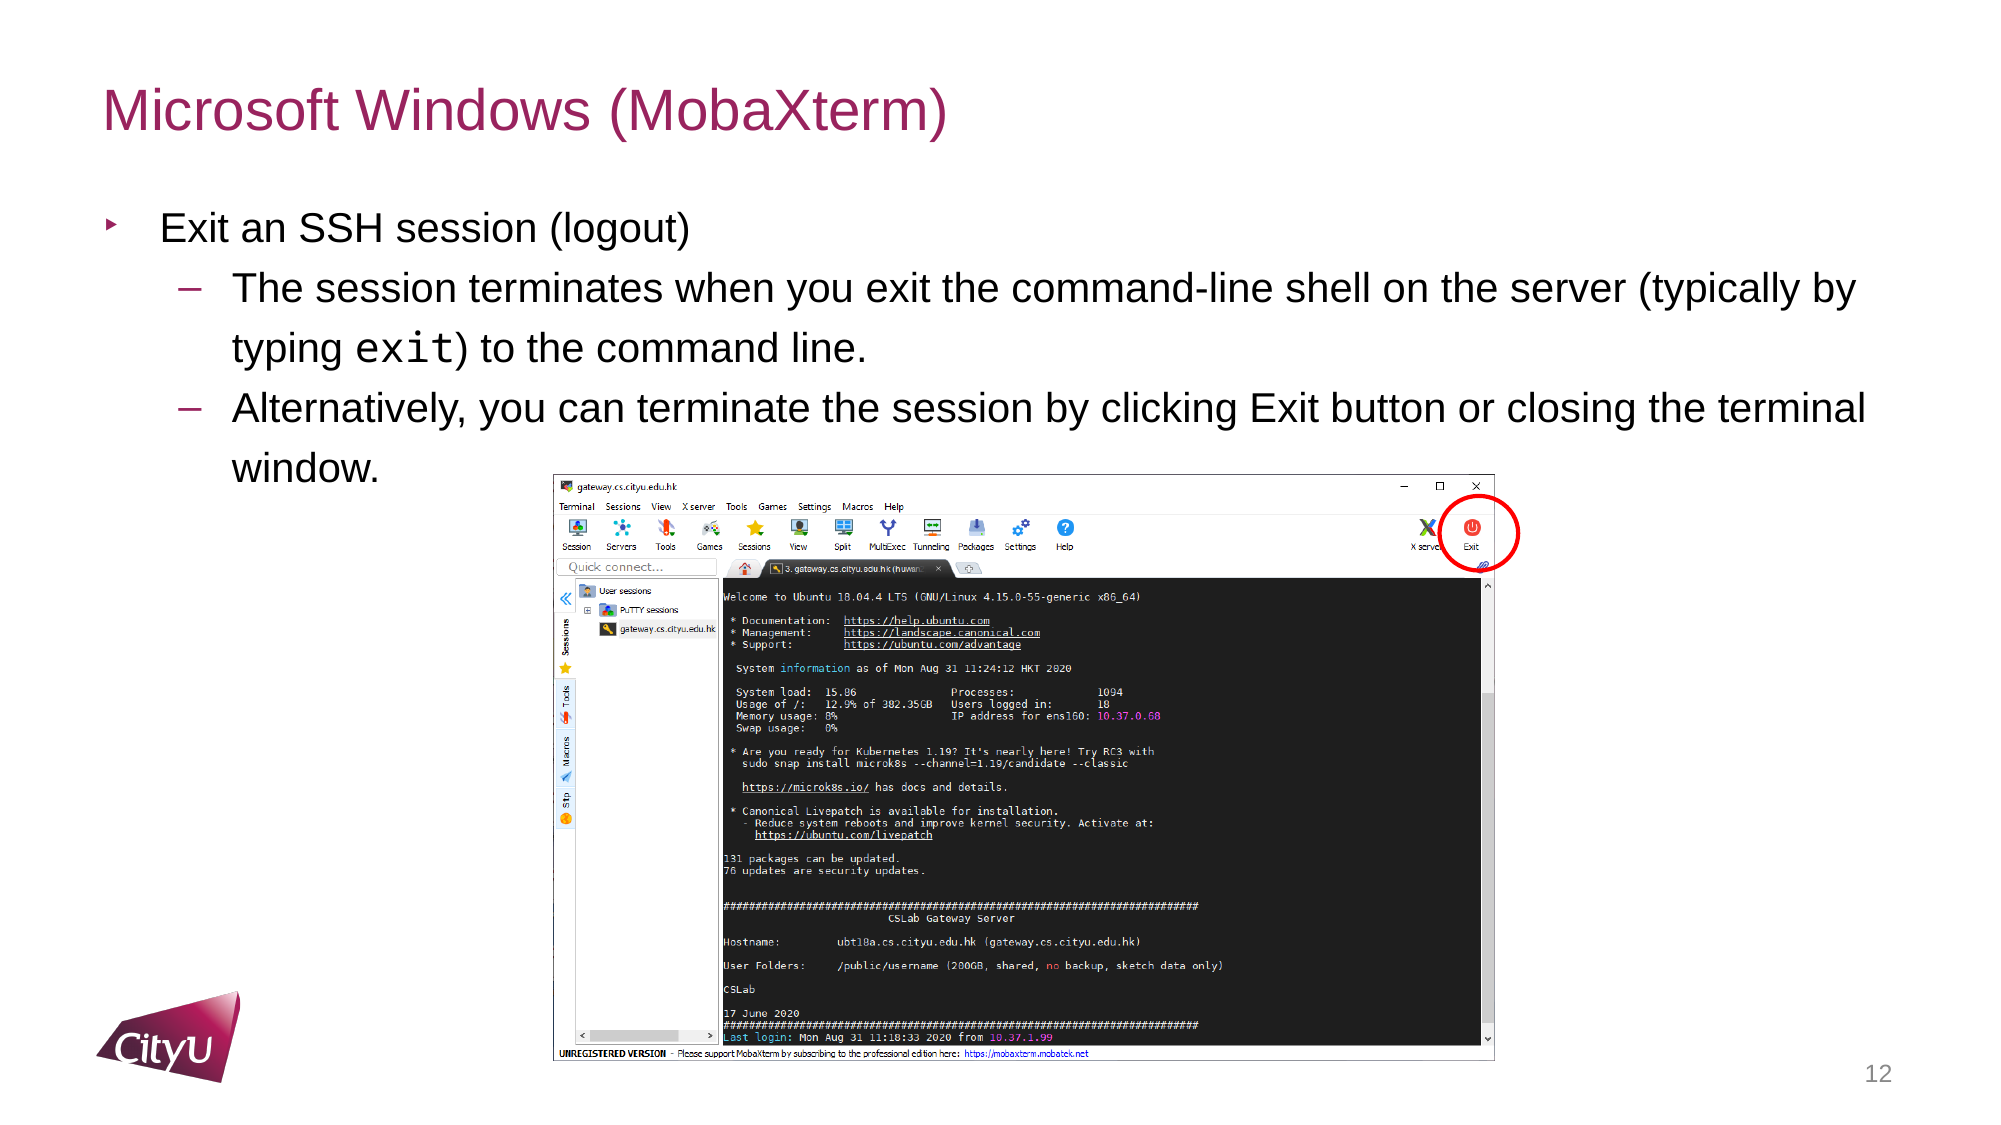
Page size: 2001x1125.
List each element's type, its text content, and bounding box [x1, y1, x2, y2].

title Microsoft Windows (MobaXterm) [94, 64, 1896, 151]
text_box [1495, 499, 1519, 568]
picture [96, 991, 241, 1083]
slide_number 12 [1854, 1050, 1901, 1096]
picture [553, 474, 1495, 1061]
list Exit an SSH session (logout) The session terminates when you exit the command-line shell on the server (typically by typing exit) to the command line. Alternatively, you can terminate the session by clicking Exit button or closing the terminal window. [95, 183, 1897, 958]
